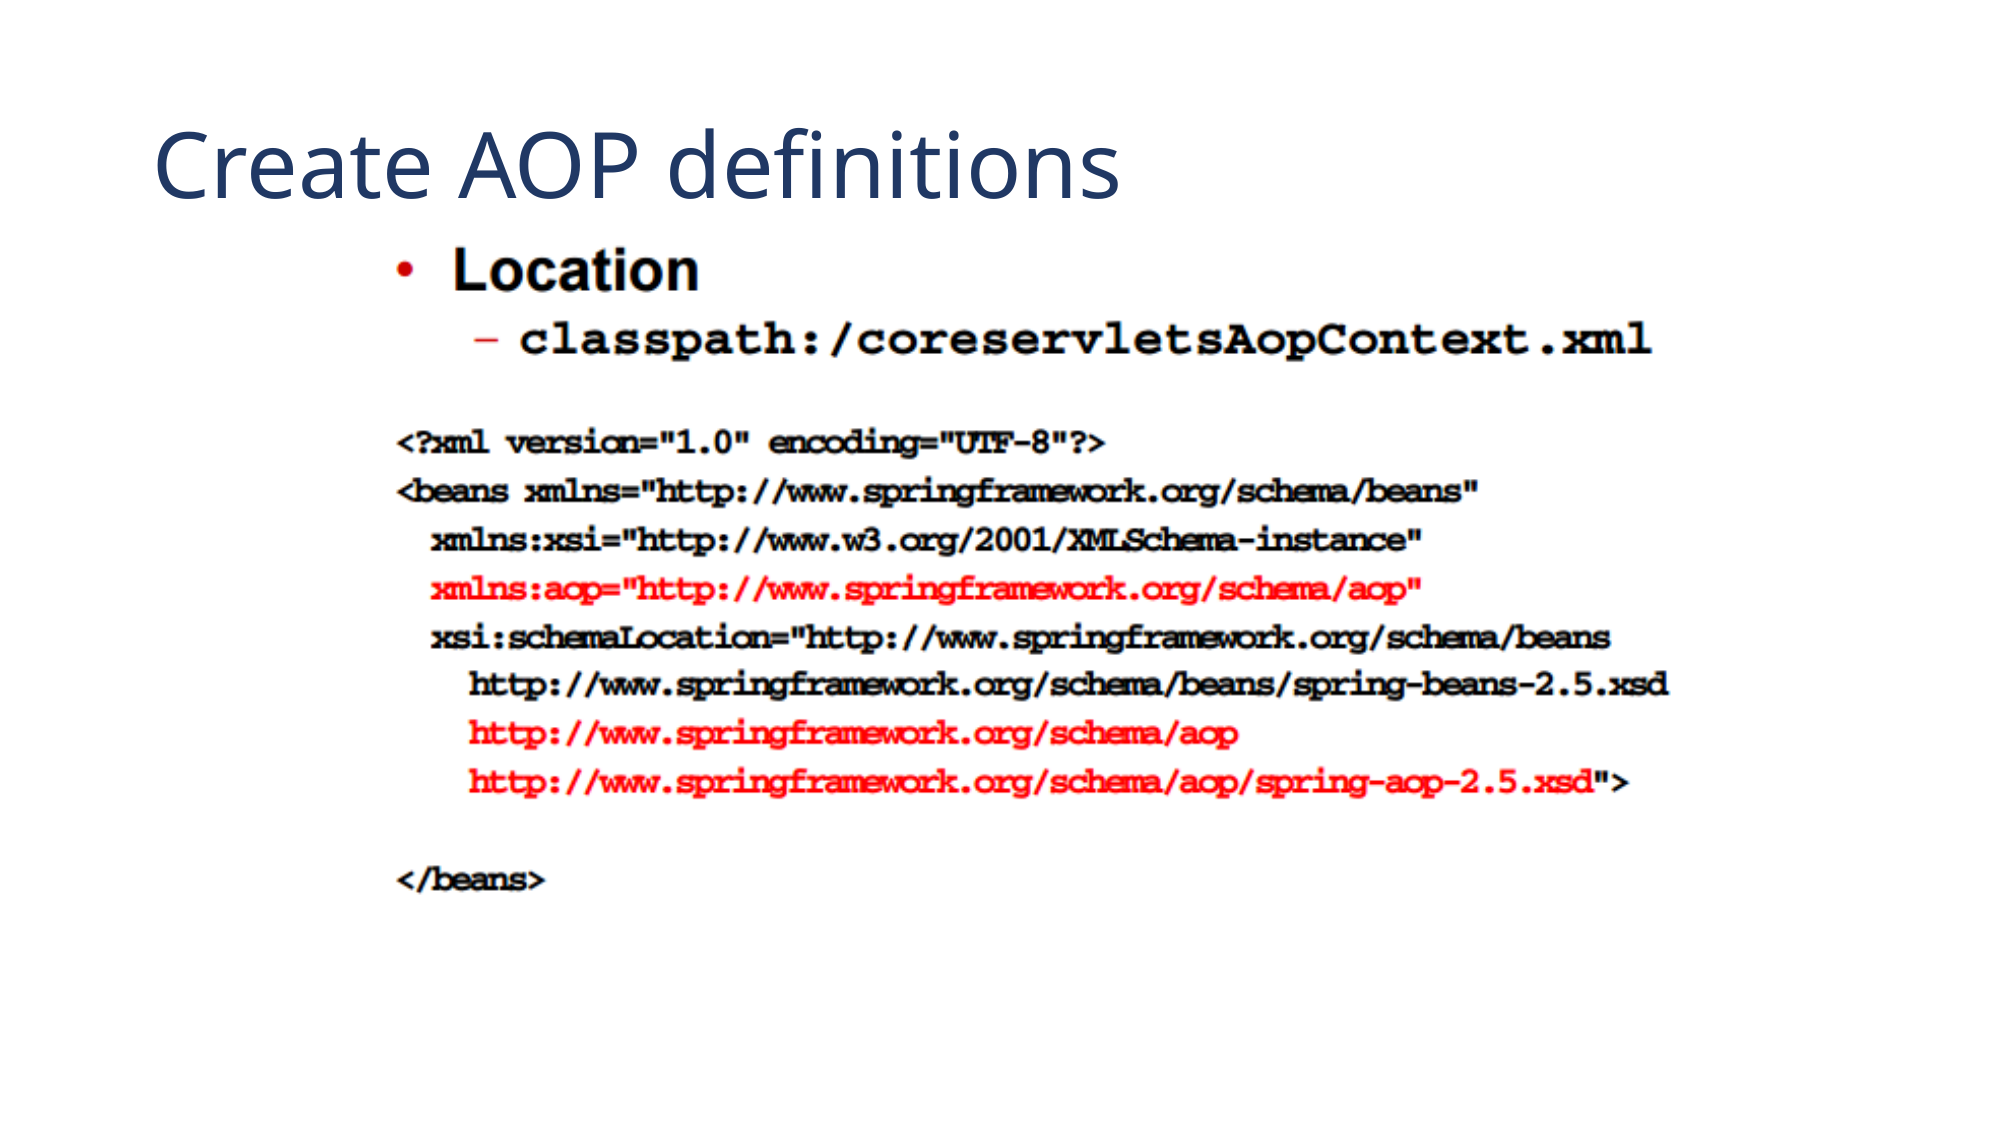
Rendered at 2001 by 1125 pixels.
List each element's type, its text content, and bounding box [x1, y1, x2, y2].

title Create AOP definitions [137, 59, 1863, 278]
picture [394, 232, 1742, 908]
